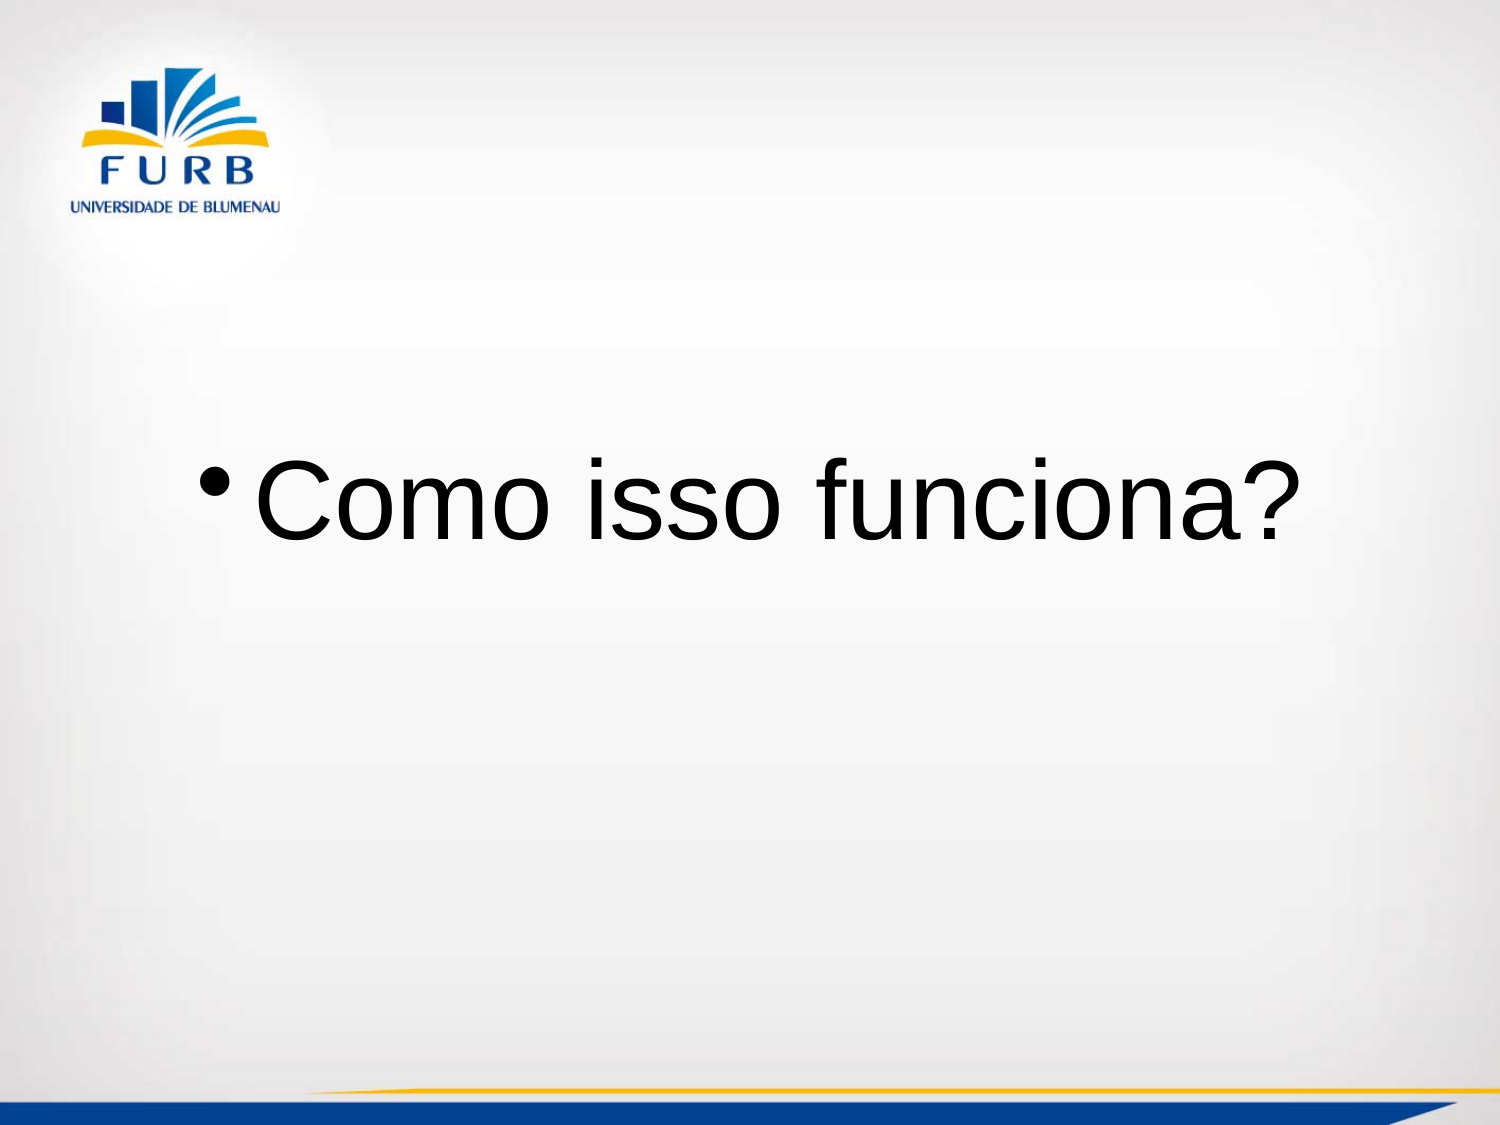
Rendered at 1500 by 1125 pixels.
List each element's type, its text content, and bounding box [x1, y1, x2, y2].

picture [0, 0, 1500, 1125]
list Como isso funciona? [75, 262, 1425, 1005]
